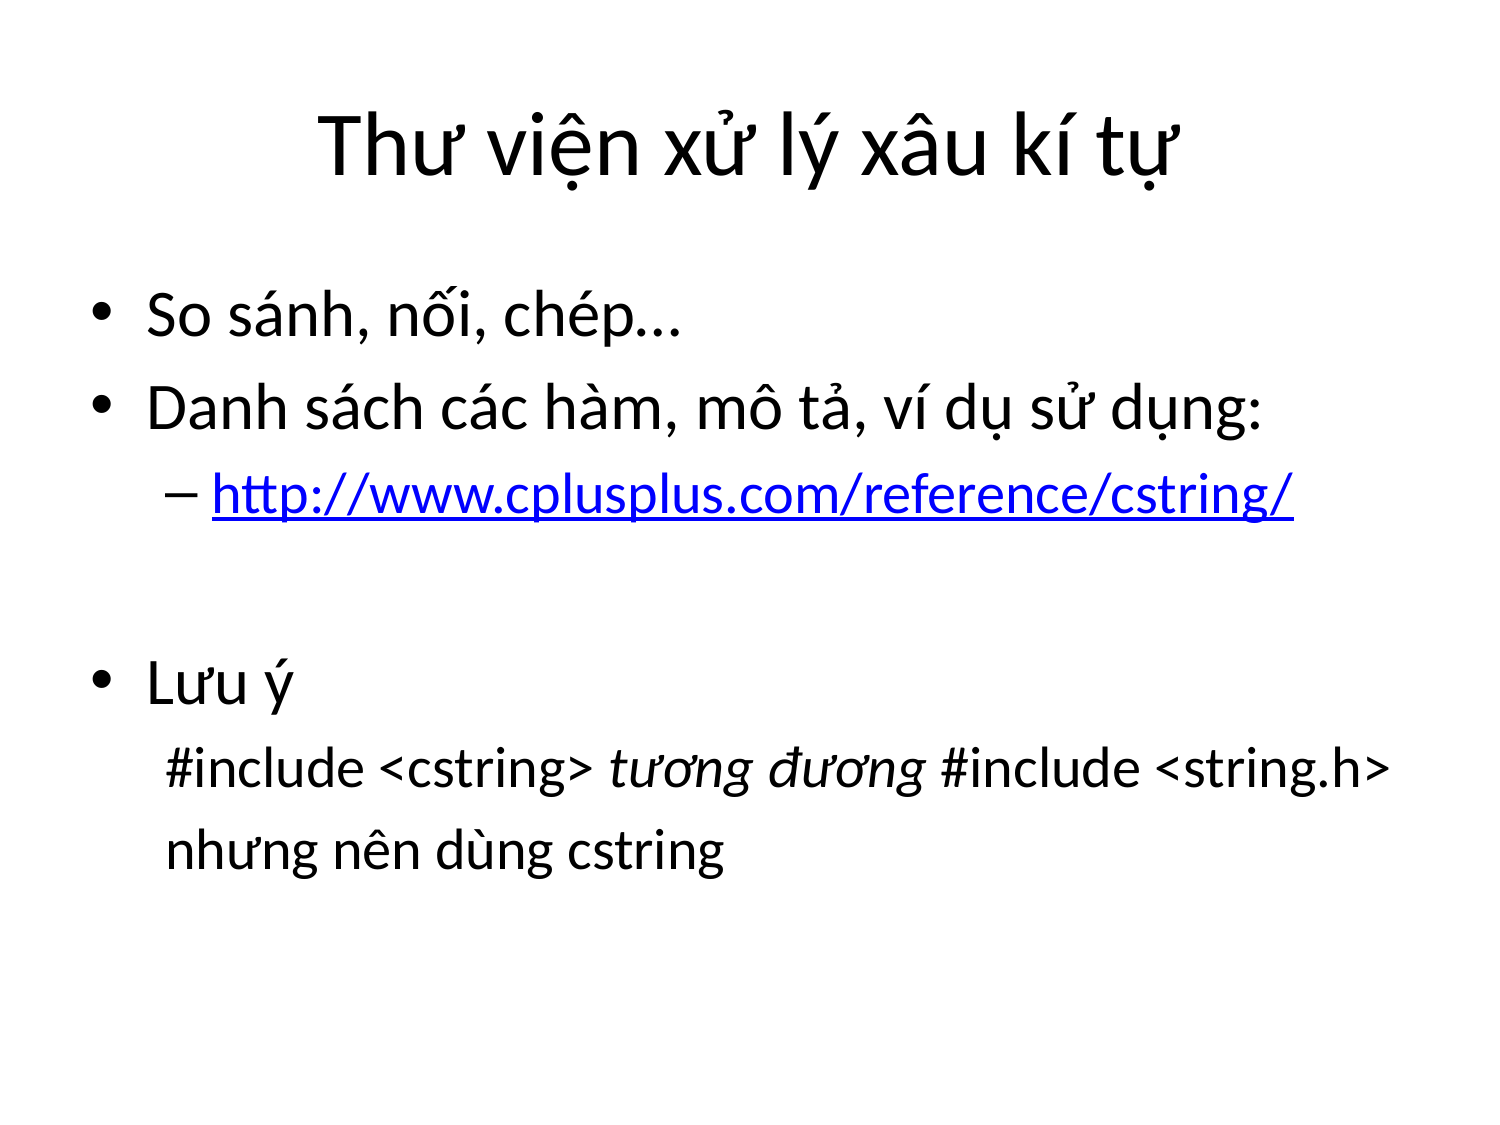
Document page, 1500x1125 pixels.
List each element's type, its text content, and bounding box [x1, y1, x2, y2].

list So sánh, nối, chép… Danh sách các hàm, mô tả, ví dụ sử dụng: http://www.cplusplus.com/reference/cstring/ Lưu ý #include <cstring> tương đương #include <string.h> nhưng nên dùng cstring [75, 262, 1425, 1005]
title Thư viện xử lý xâu kí tự [75, 45, 1425, 233]
